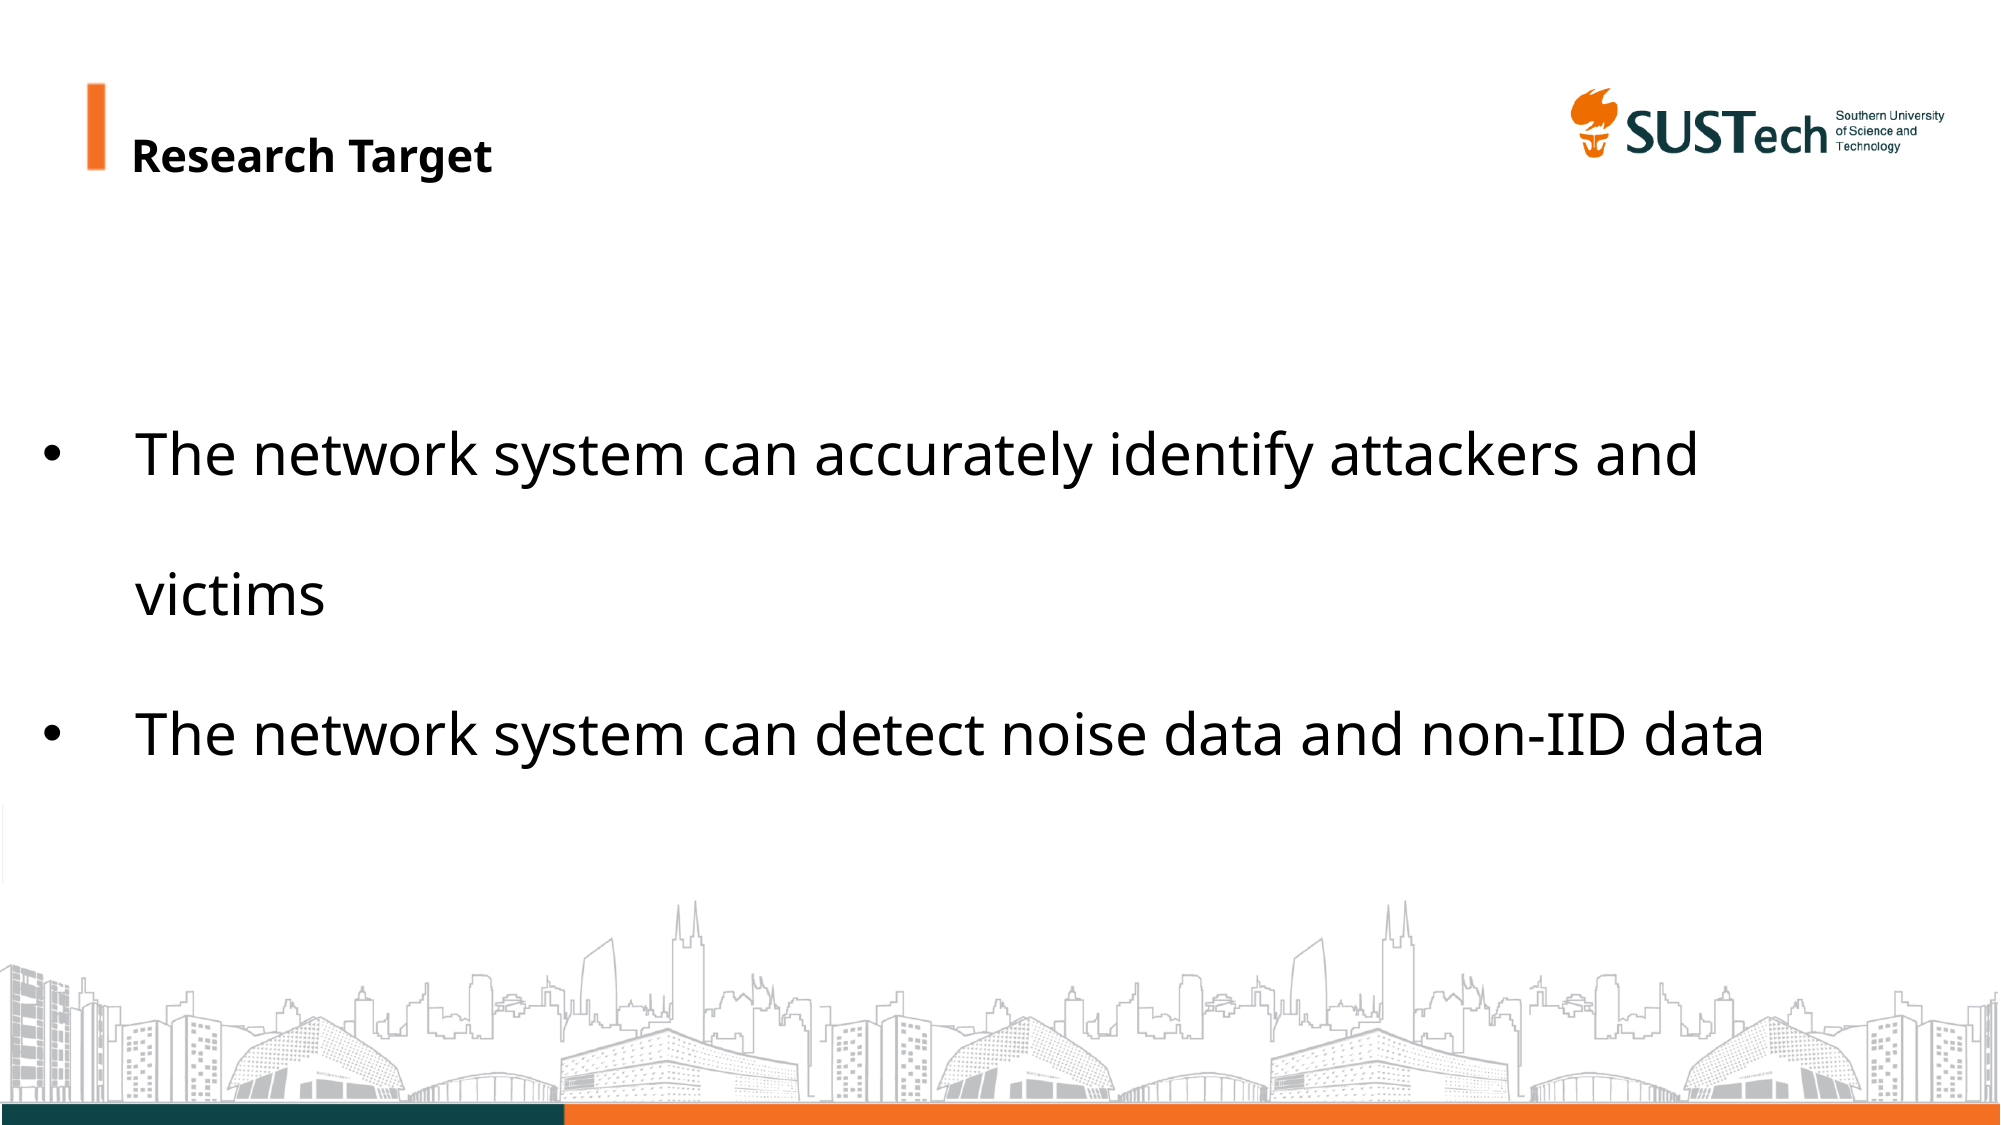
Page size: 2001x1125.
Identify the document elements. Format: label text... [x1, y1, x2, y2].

text_box The network system can accurately identify attackers and victims The network system can detect noise data and non-IID data [27, 631, 1853, 775]
picture [1560, 79, 1948, 175]
title Research Target [116, 65, 1616, 190]
picture [0, 804, 2000, 1125]
picture [72, 50, 116, 204]
